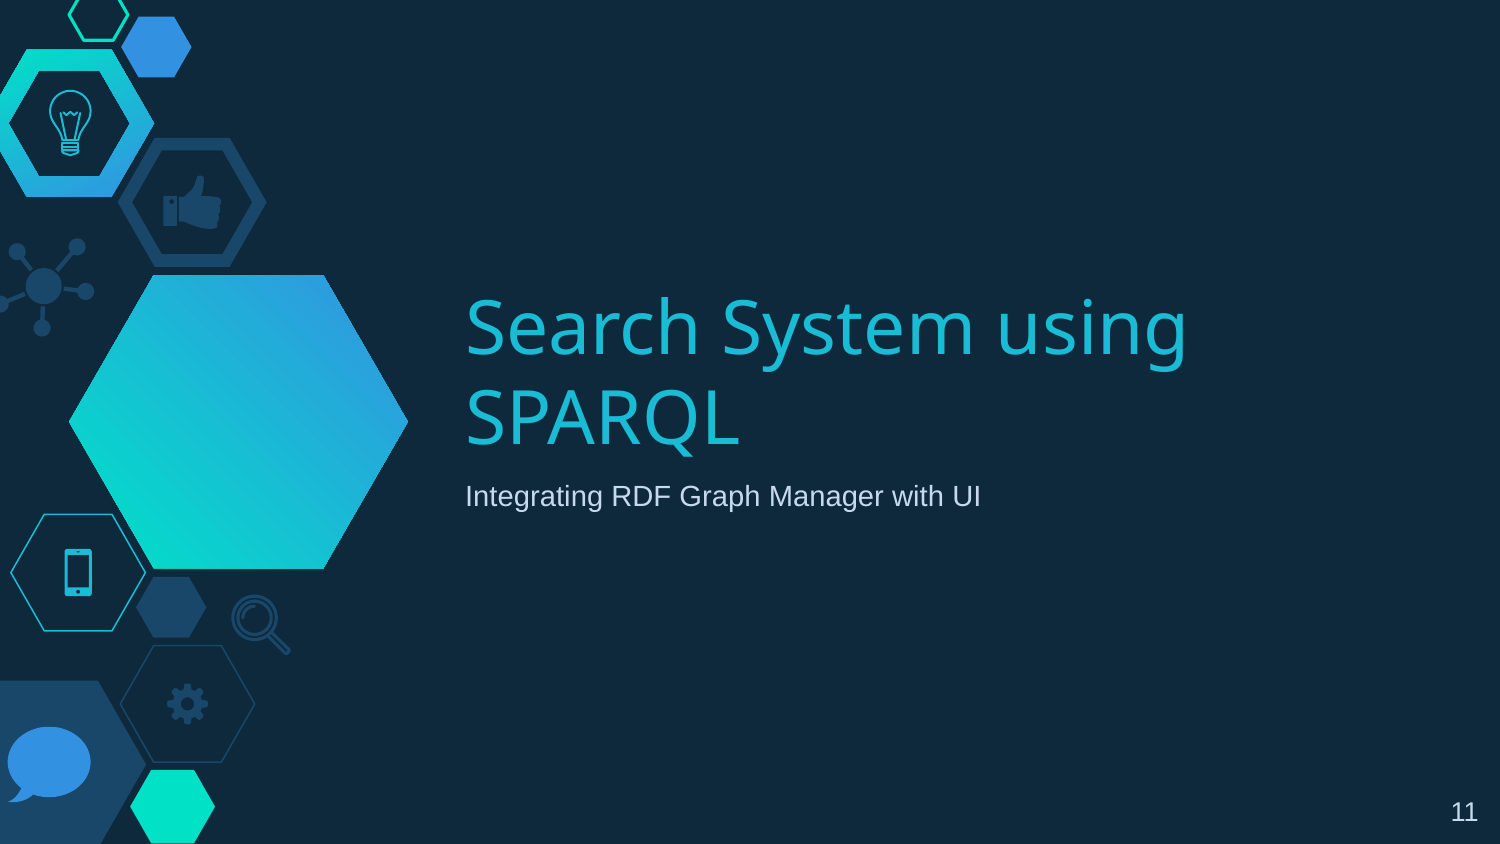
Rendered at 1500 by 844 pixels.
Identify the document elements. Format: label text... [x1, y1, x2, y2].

subtitle Integrating RDF Graph Manager with UI [450, 462, 1385, 592]
slide_number ‹#› [1403, 779, 1494, 844]
title Search System using SPARQL [450, 284, 1375, 462]
